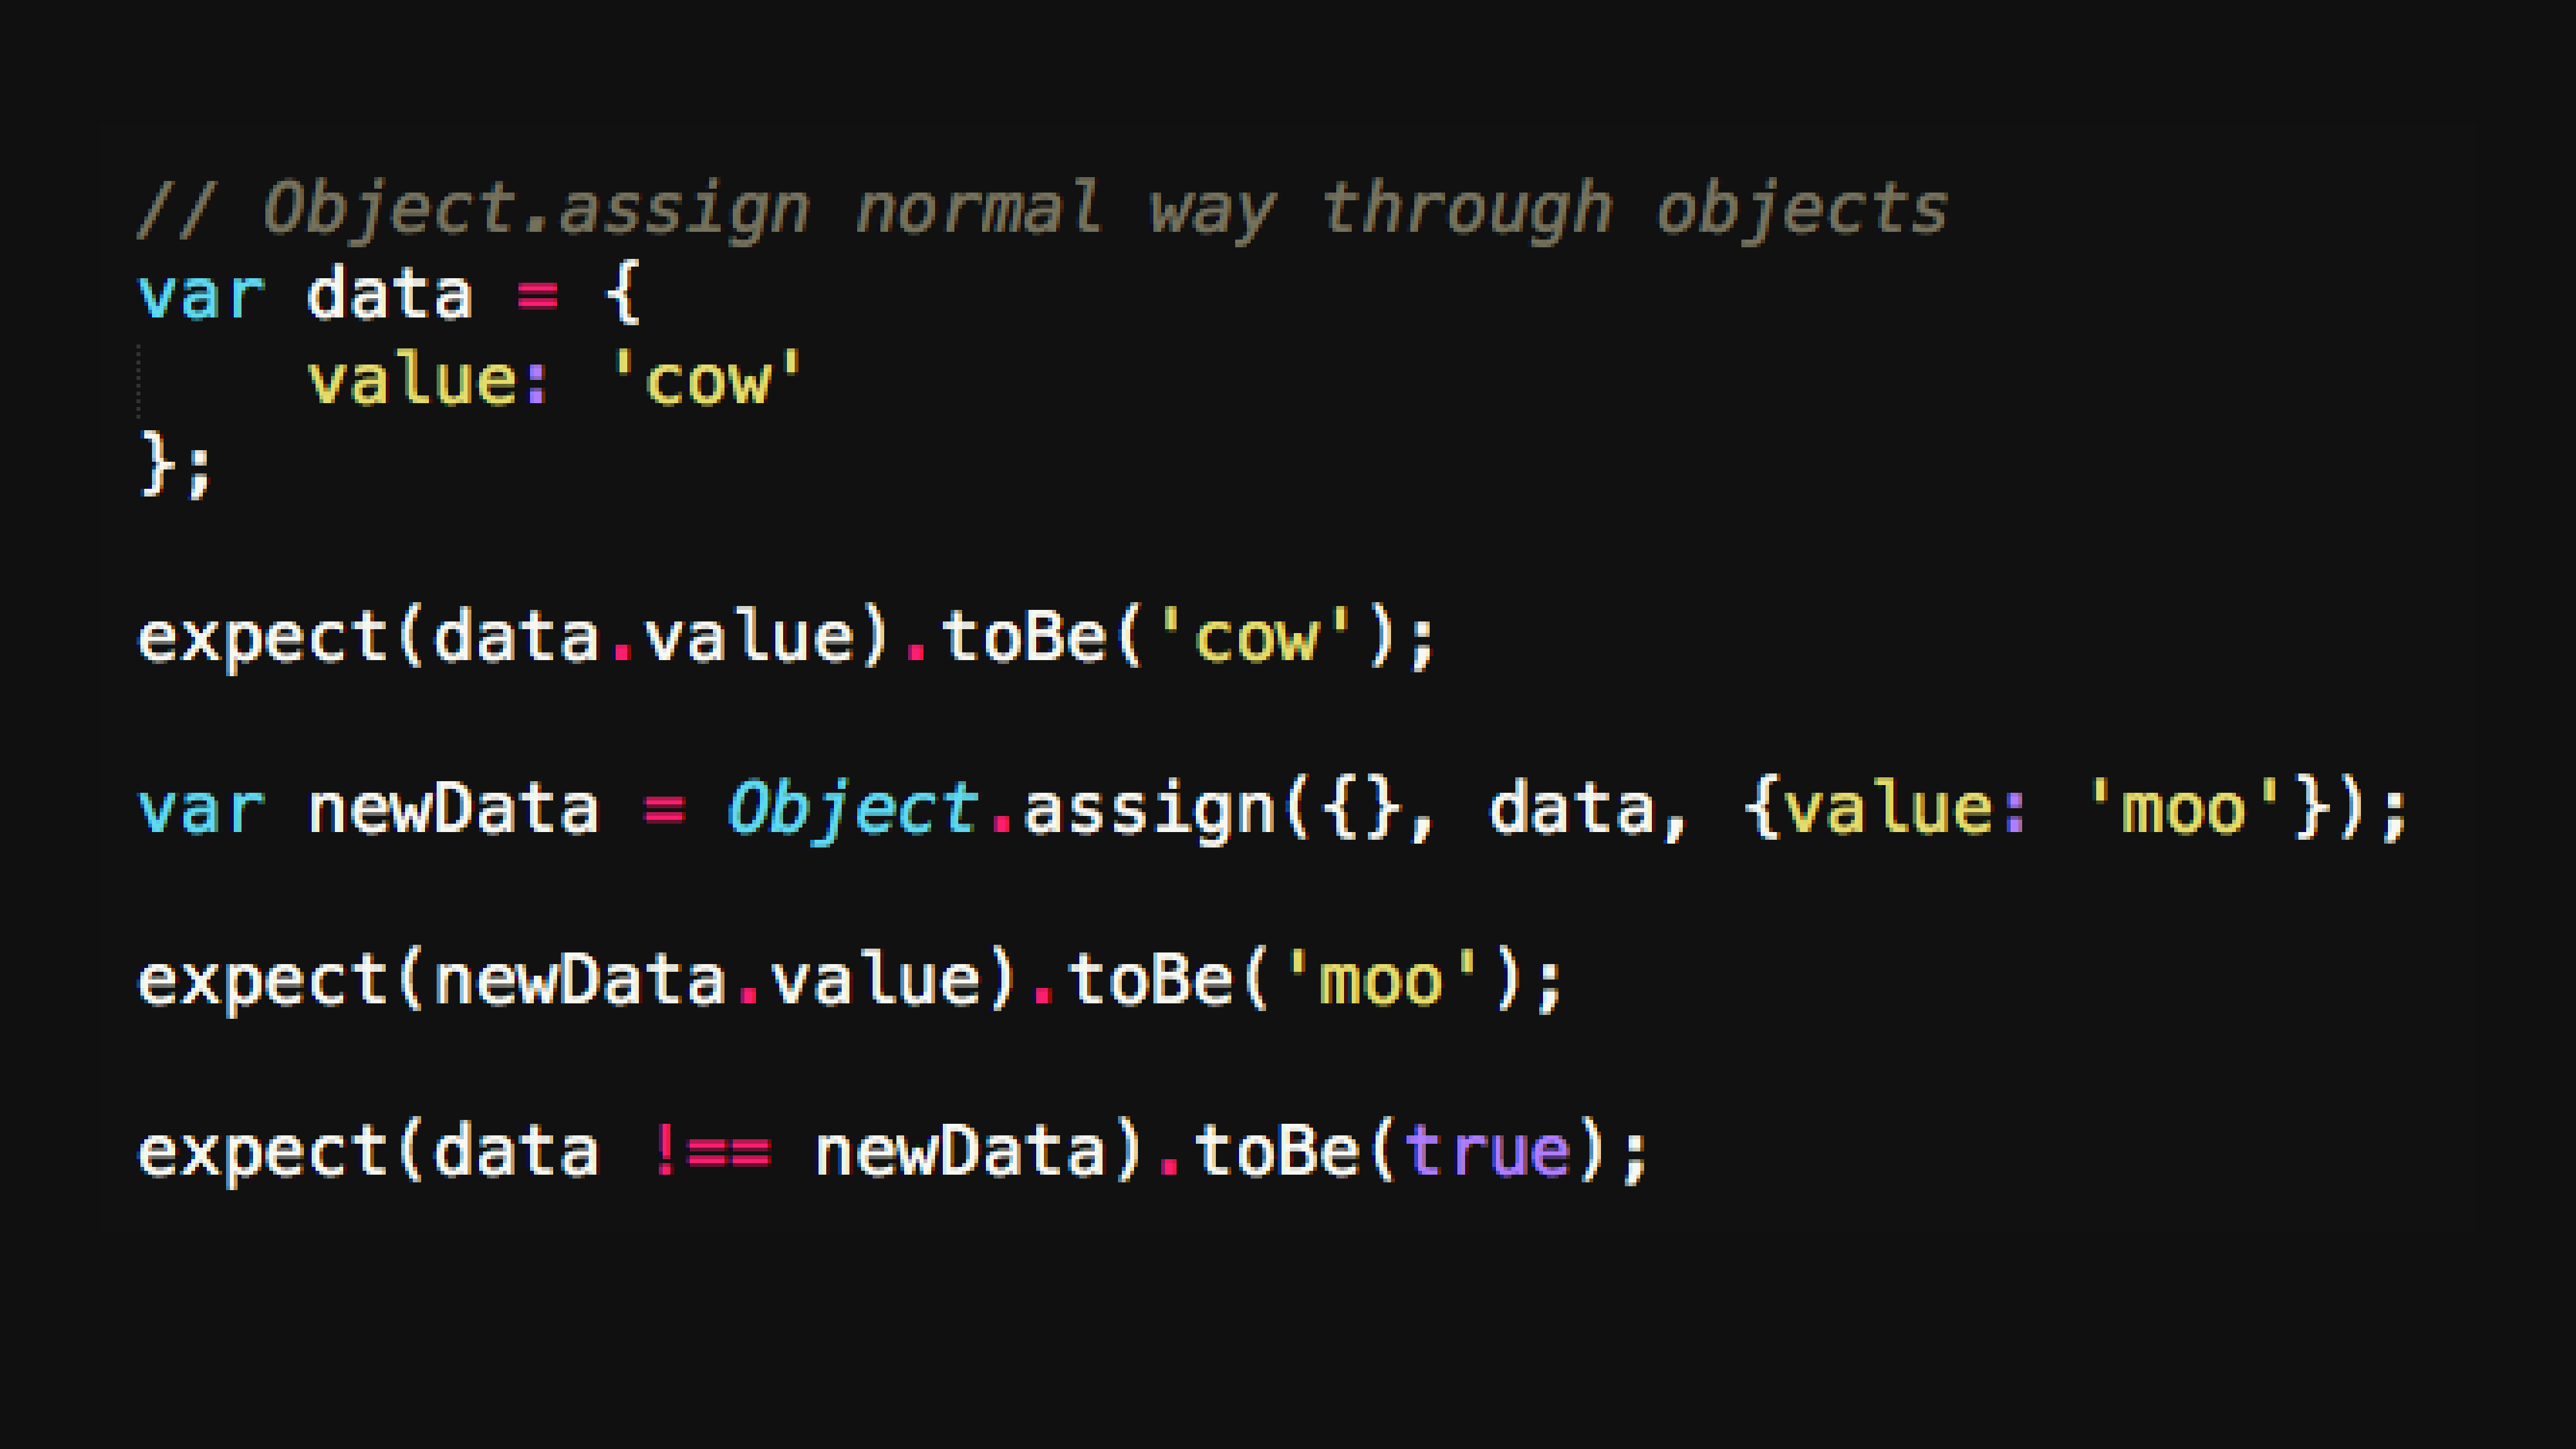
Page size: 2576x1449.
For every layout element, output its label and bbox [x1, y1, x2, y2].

picture [98, 123, 2478, 1233]
